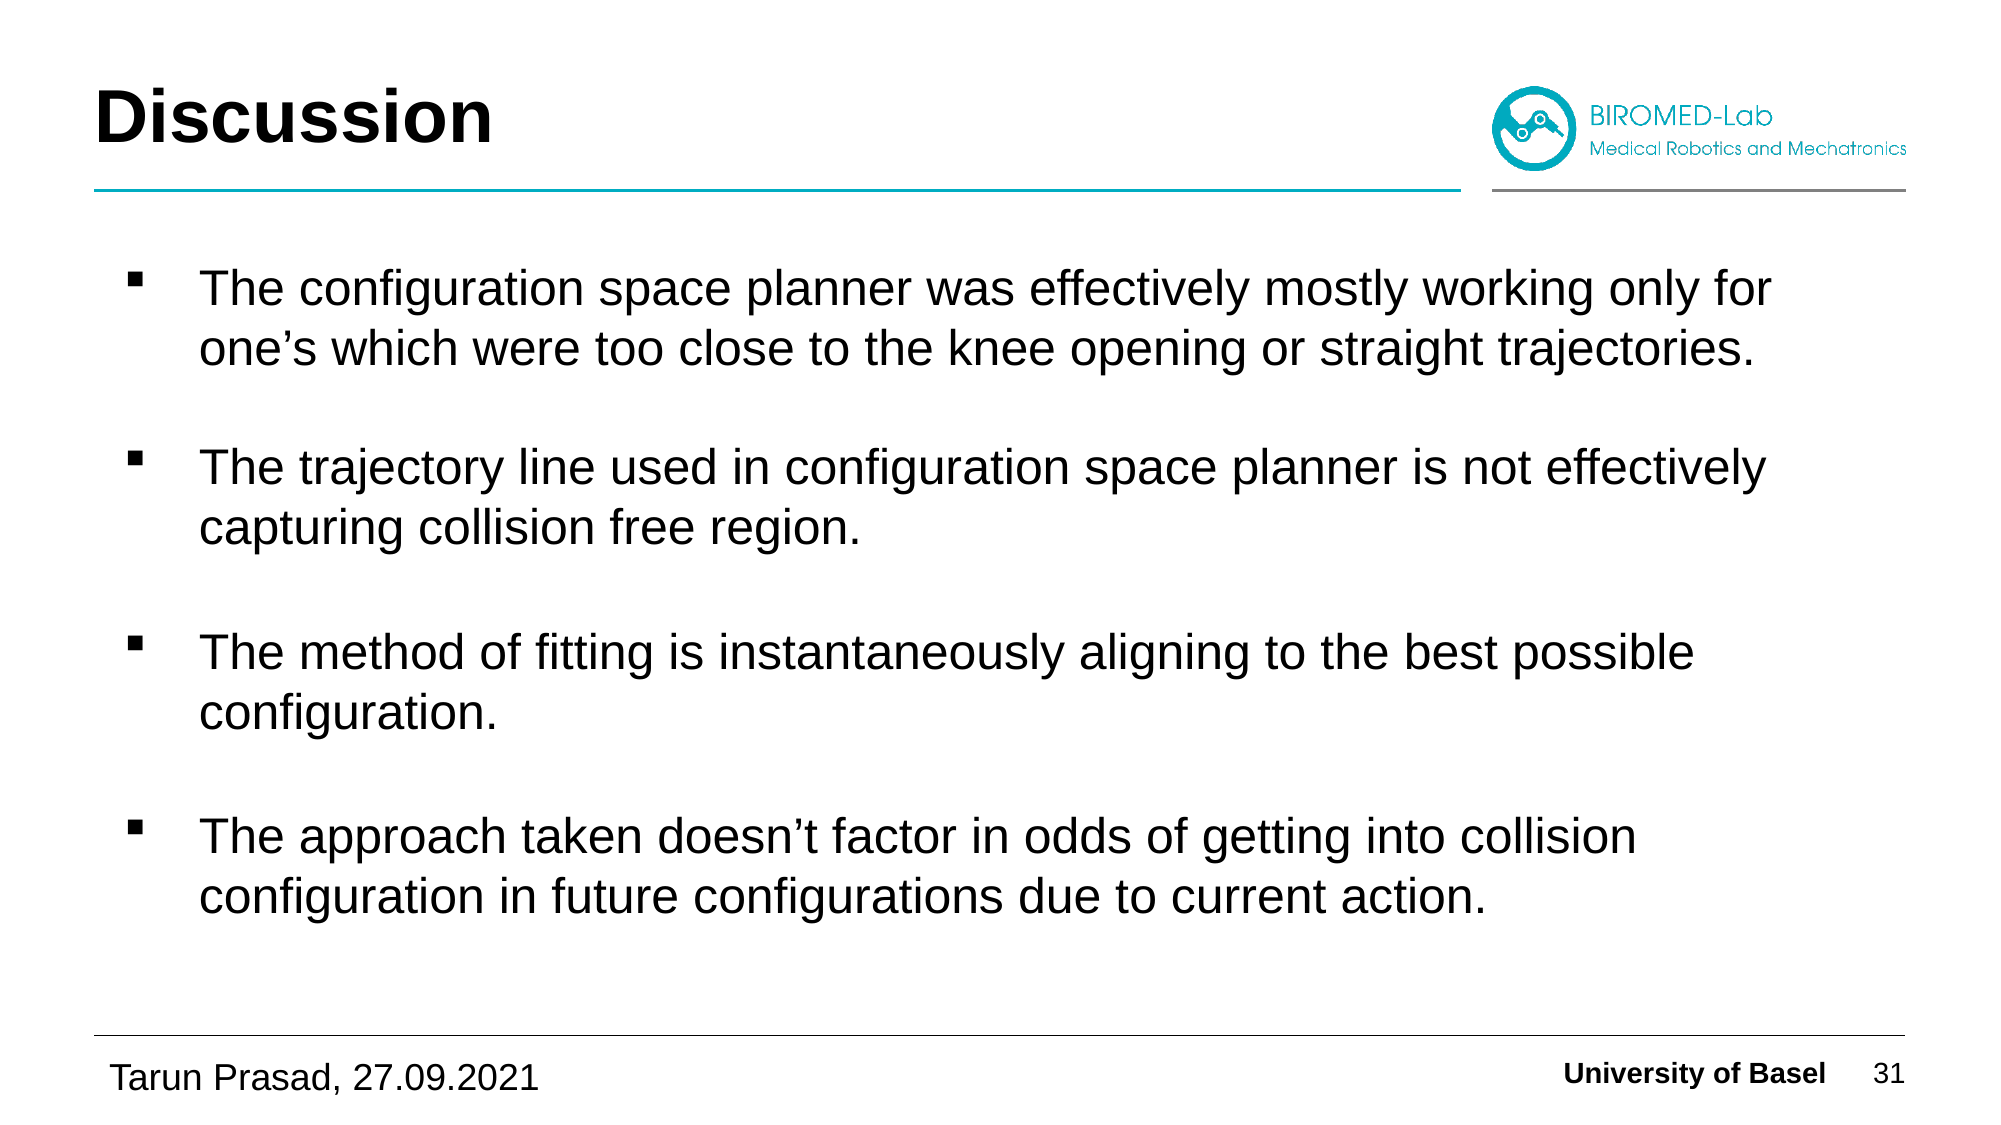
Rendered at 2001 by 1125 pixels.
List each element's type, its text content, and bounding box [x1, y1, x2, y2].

footer University of Basel [1519, 1046, 1826, 1094]
slide_number 31 [1826, 1046, 1906, 1094]
title Discussion [94, 66, 1461, 191]
picture [1492, 86, 1906, 171]
list The configuration space planner was effectively mostly working only for one’s which were too close to the knee opening or straight trajectories. The trajectory line used in configuration space planner is not effectively capturing collision free region. The method of fitting is instantaneously aligning to the best possible configuration. The approach taken doesn’t factor in odds of getting into collision configuration in future configurations due to current action. [94, 255, 1906, 1006]
